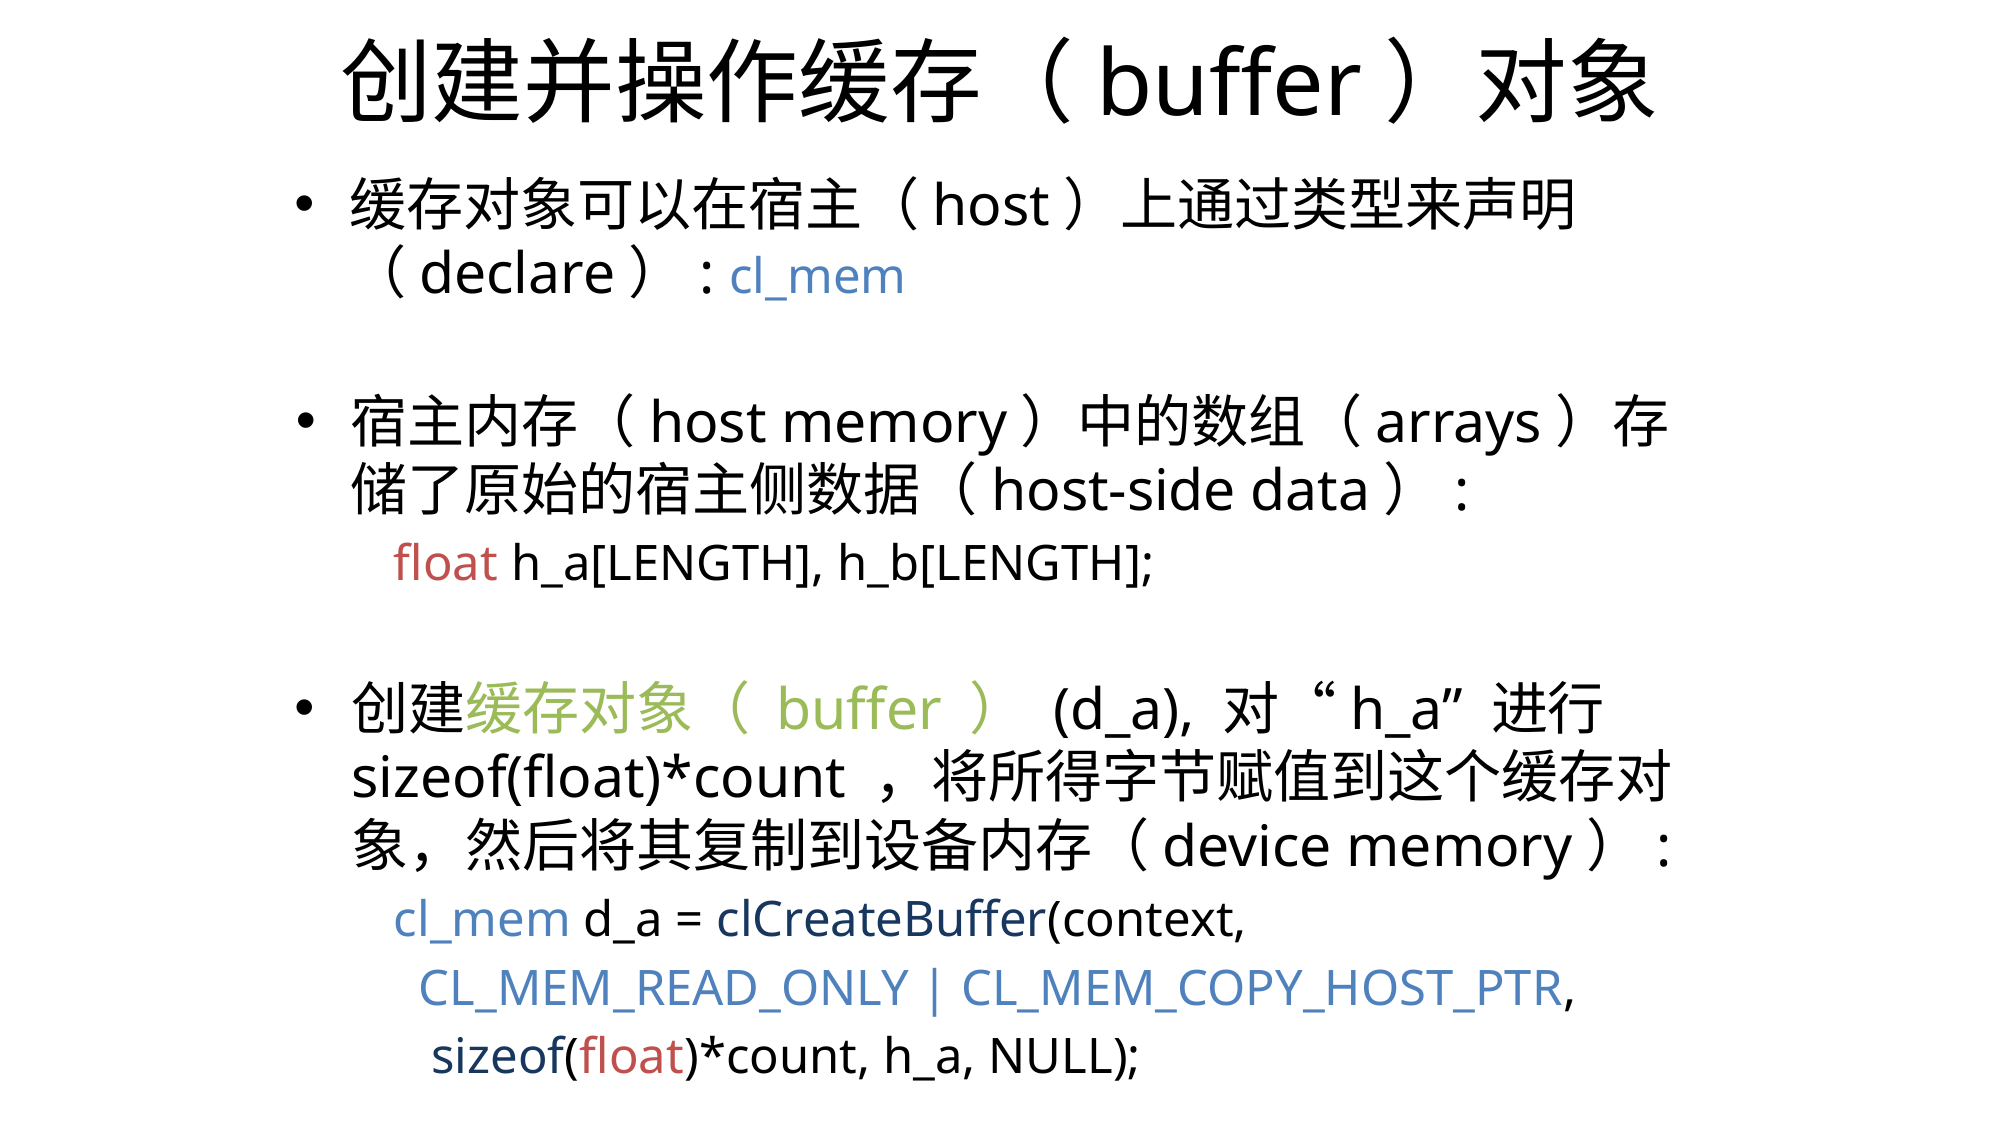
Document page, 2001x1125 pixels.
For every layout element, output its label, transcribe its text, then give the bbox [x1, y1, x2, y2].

text_box 缓存对象可以在宿主（host）上通过类型来声明（declare）: cl_mem 宿主内存（host memory）中的数组（arrays）存储了原始的宿主侧数据（host-side data）: float h_a[LENGTH], h_b[LENGTH]; 创建缓存对象（ buffer ） (d_a), 对“h_a” 进行 sizeof(float)*count ，将所得字节赋值到这个缓存对象，然后将其复制到设备内存（device memory）: cl_mem d_a = clCreateBuffer(context, CL_MEM_READ_ONLY | CL_MEM_COPY_HOST_PTR, sizeof(float)*count, h_a, NULL); [279, 160, 1721, 1094]
text_box 创建并操作缓存（buffer）对象 [324, 0, 1675, 160]
